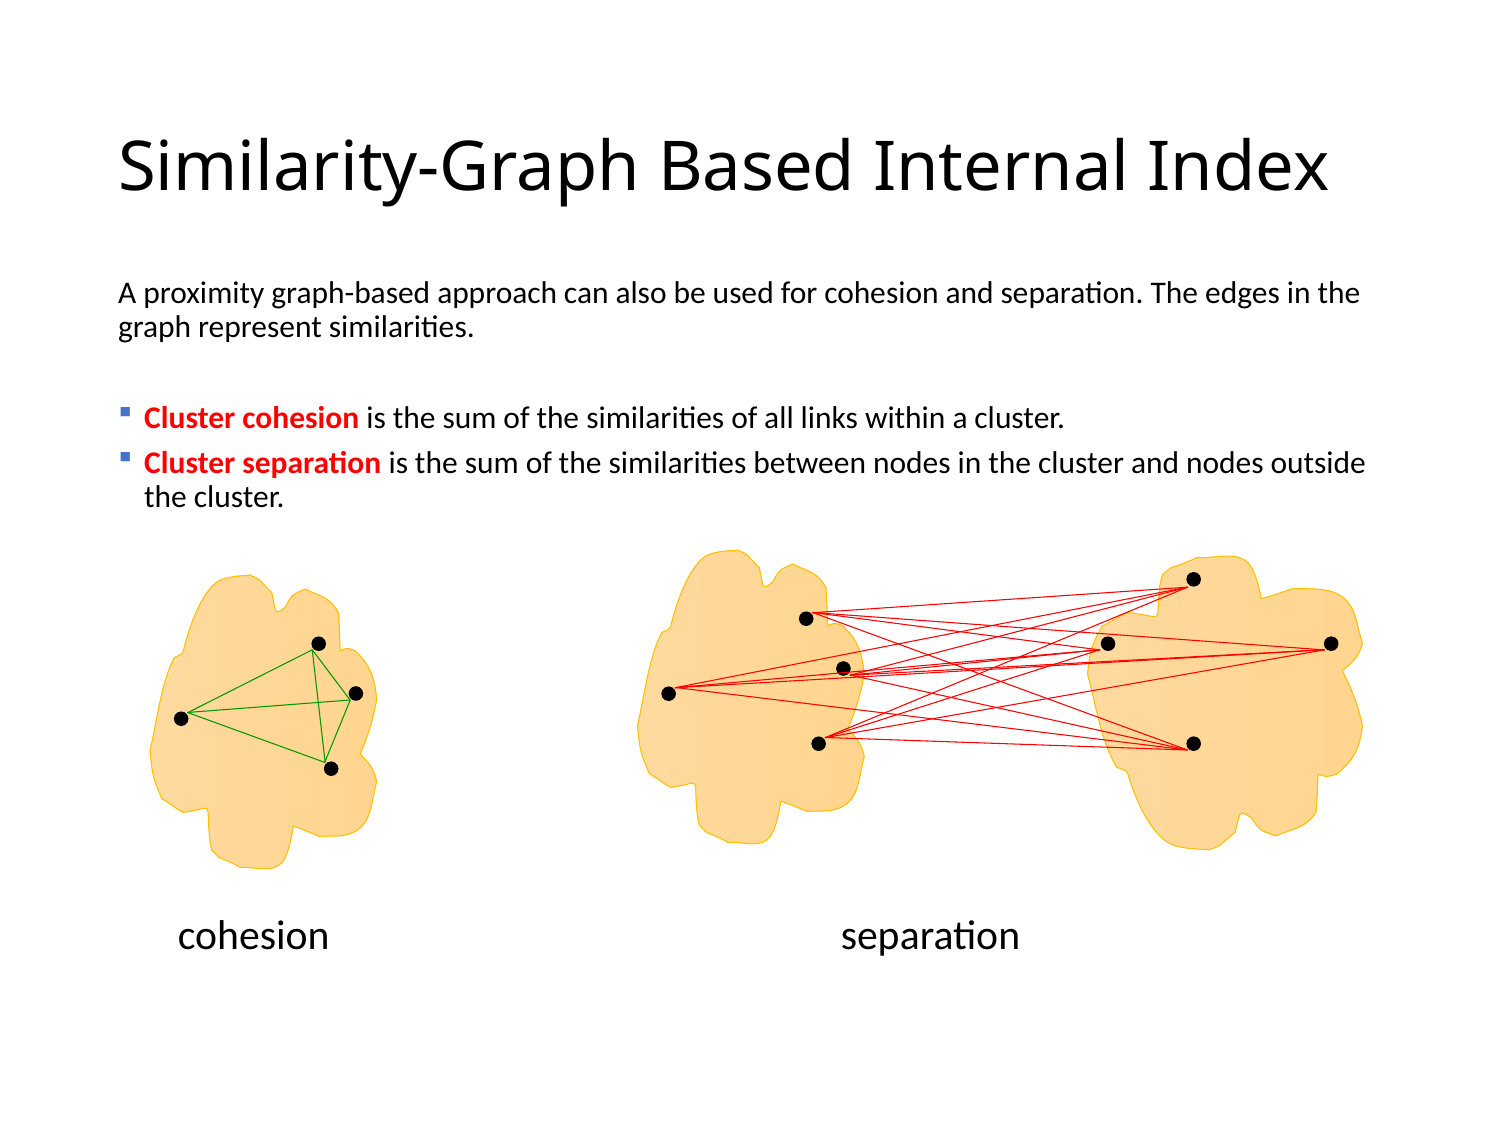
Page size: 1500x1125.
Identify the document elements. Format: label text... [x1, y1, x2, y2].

text_box [662, 687, 675, 700]
text_box [1187, 737, 1200, 750]
text_box [349, 687, 363, 700]
title Similarity-Graph Based Internal Index [103, 59, 1397, 269]
text_box [1187, 573, 1200, 586]
text_box [812, 737, 825, 751]
text_box cohesion [163, 900, 345, 966]
text_box [1101, 637, 1115, 650]
text_box [324, 762, 338, 775]
text_box [636, 549, 865, 845]
text_box [312, 637, 325, 651]
text_box [837, 662, 850, 675]
text_box [1086, 555, 1364, 851]
list A proximity graph-based approach can also be used for cohesion and separation. The edges in the graph represent similarities. Cluster cohesion is the sum of the similarities of all links within a cluster. Cluster separation is the sum of the similarities between nodes in the cluster and nodes outside the cluster. [103, 269, 1397, 525]
text_box separation [826, 900, 1036, 966]
text_box [149, 574, 378, 870]
text_box [1324, 637, 1338, 650]
text_box [799, 612, 813, 625]
text_box [174, 712, 188, 726]
